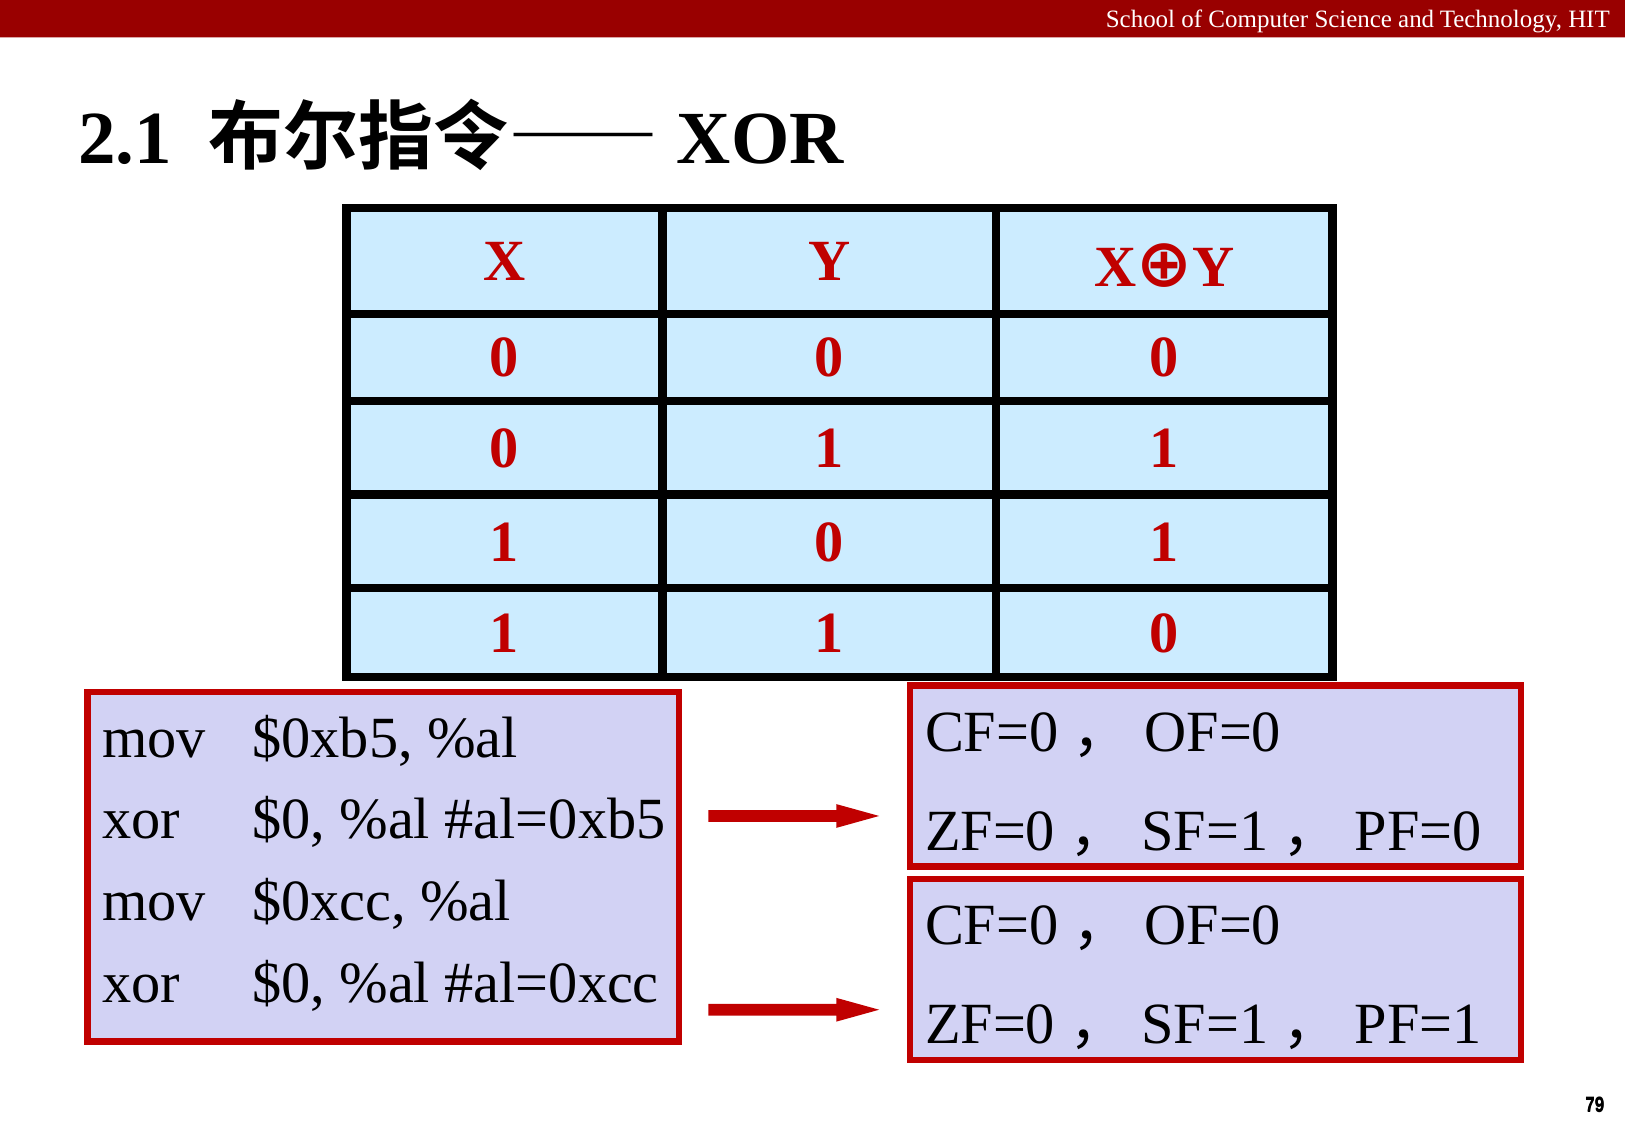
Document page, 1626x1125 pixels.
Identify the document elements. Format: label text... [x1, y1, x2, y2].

table_cell 1 [1000, 499, 1328, 584]
table_header X [351, 212, 658, 310]
text_box [708, 804, 880, 828]
table_cell 1 [667, 405, 992, 490]
table_cell 1 [351, 499, 658, 584]
table_cell 1 [1000, 405, 1328, 490]
text_box [708, 997, 880, 1022]
table_cell 0 [667, 499, 992, 584]
table_cell 0 [667, 318, 992, 397]
text_box CF=0，OF=0 ZF=0，SF=1，PF=0 [910, 685, 1521, 867]
text_box CF=0，OF=0 ZF=0，SF=1，PF=1 [910, 879, 1521, 1061]
table_cell 1 [667, 592, 992, 673]
table_cell 0 [1000, 592, 1328, 673]
table_cell 0 [351, 318, 658, 397]
table_header X⊕Y [1000, 212, 1328, 310]
table_cell 0 [1000, 318, 1328, 397]
title 2.1 布尔指令——XOR [63, 71, 1625, 197]
table_header Y [667, 212, 992, 310]
text_box mov $0xb5, %al xor $0, %al #al=0xb5 mov $0xcc, %al xor $0, %al #al=0xcc [87, 691, 680, 1042]
table_cell 1 [351, 592, 658, 673]
table_cell 0 [351, 405, 658, 490]
